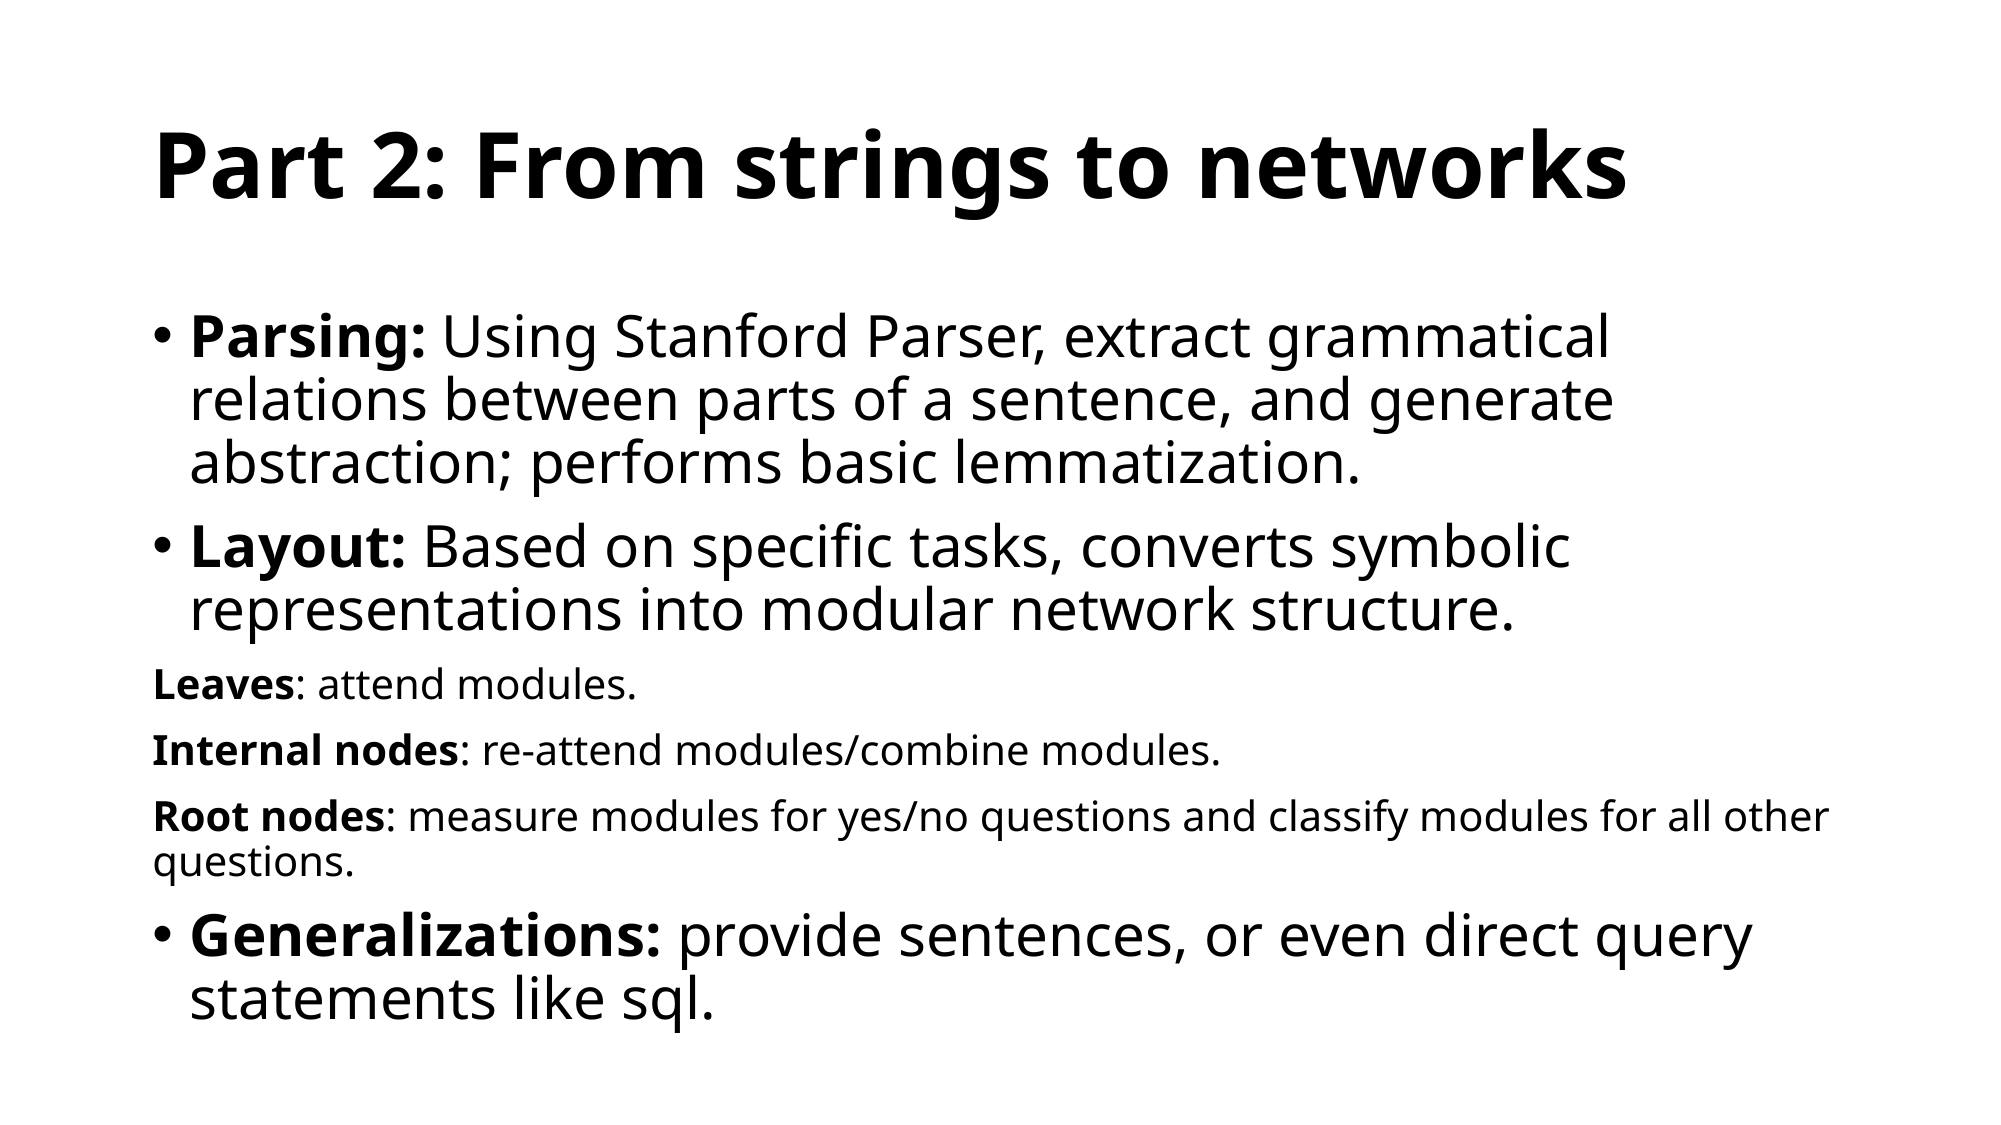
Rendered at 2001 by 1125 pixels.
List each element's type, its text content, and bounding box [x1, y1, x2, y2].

list Parsing: Using Stanford Parser, extract grammatical relations between parts of a sentence, and generate abstraction; performs basic lemmatization. Layout: Based on specific tasks, converts symbolic representations into modular network structure. Leaves: attend modules. Internal nodes: re-attend modules/combine modules. Root nodes: measure modules for yes/no questions and classify modules for all other questions. Generalizations: provide sentences, or even direct query statements like sql. [137, 299, 1863, 1014]
title Part 2: From strings to networks [137, 59, 1863, 278]
